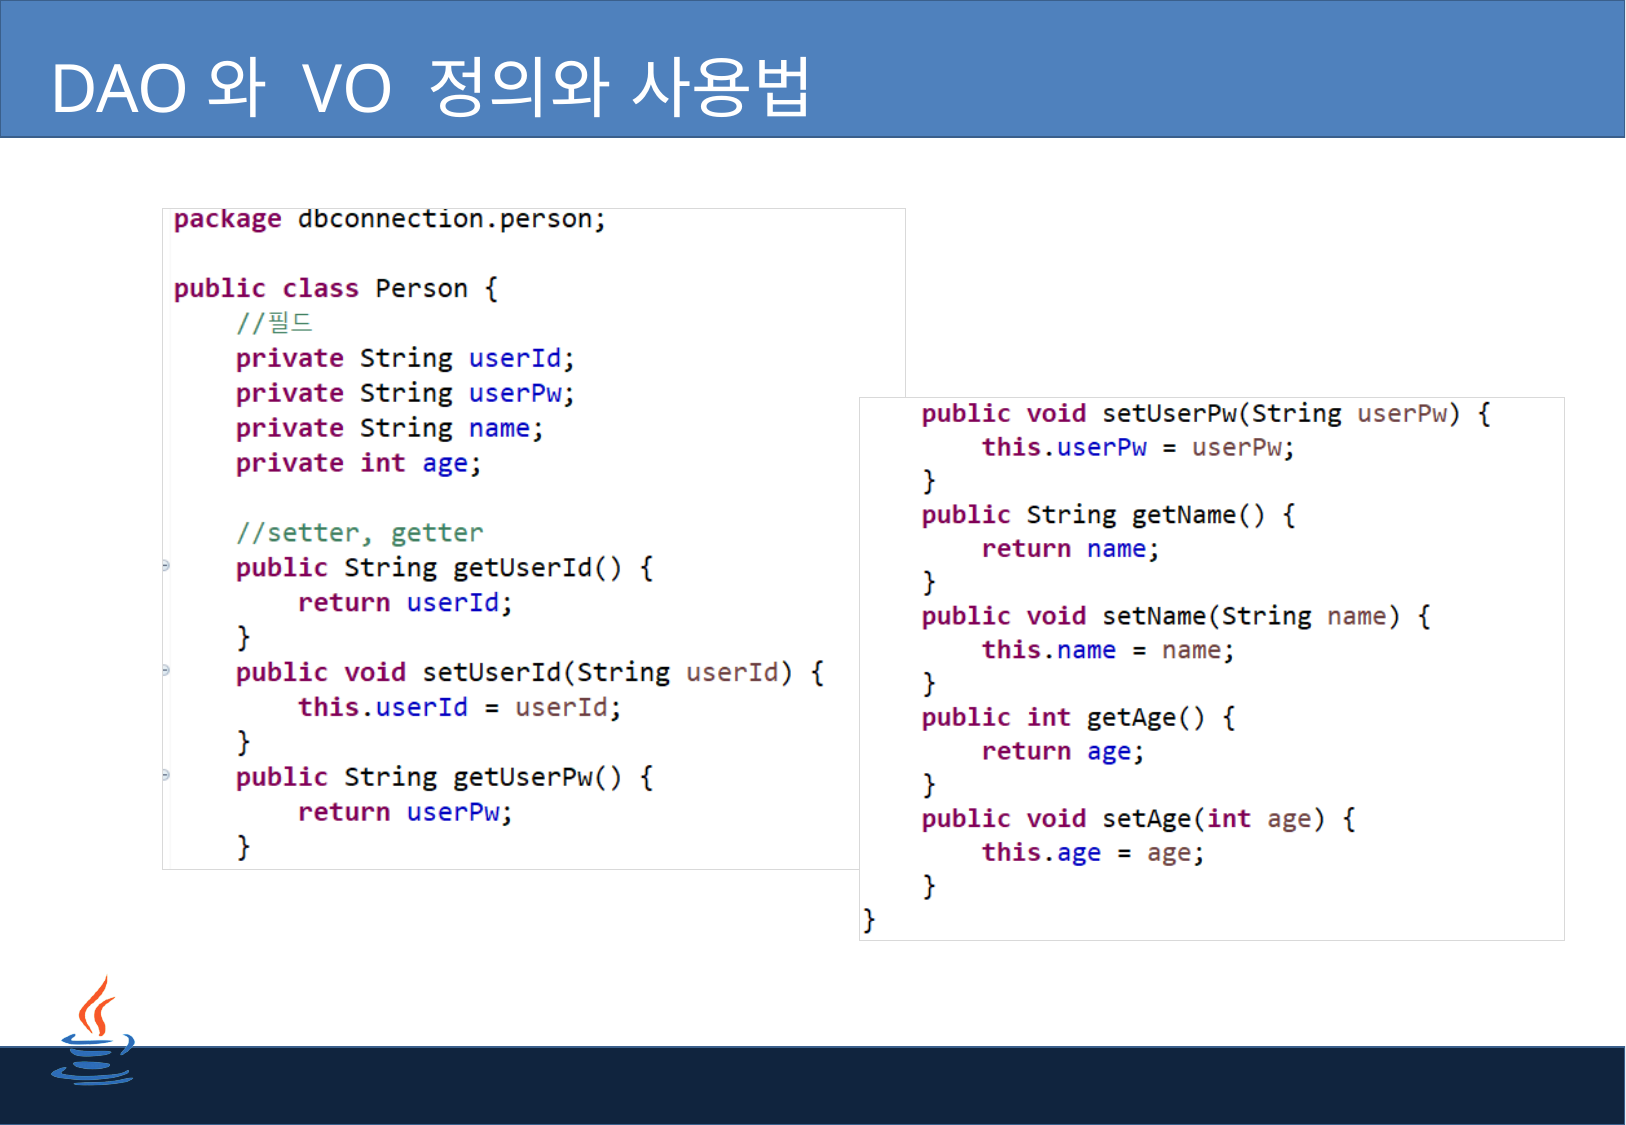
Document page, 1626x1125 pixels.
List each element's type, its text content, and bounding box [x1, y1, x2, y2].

picture [38, 973, 151, 1086]
text_box DAO와 VO 정의와 사용법 [0, 0, 1132, 136]
picture [162, 207, 1565, 942]
